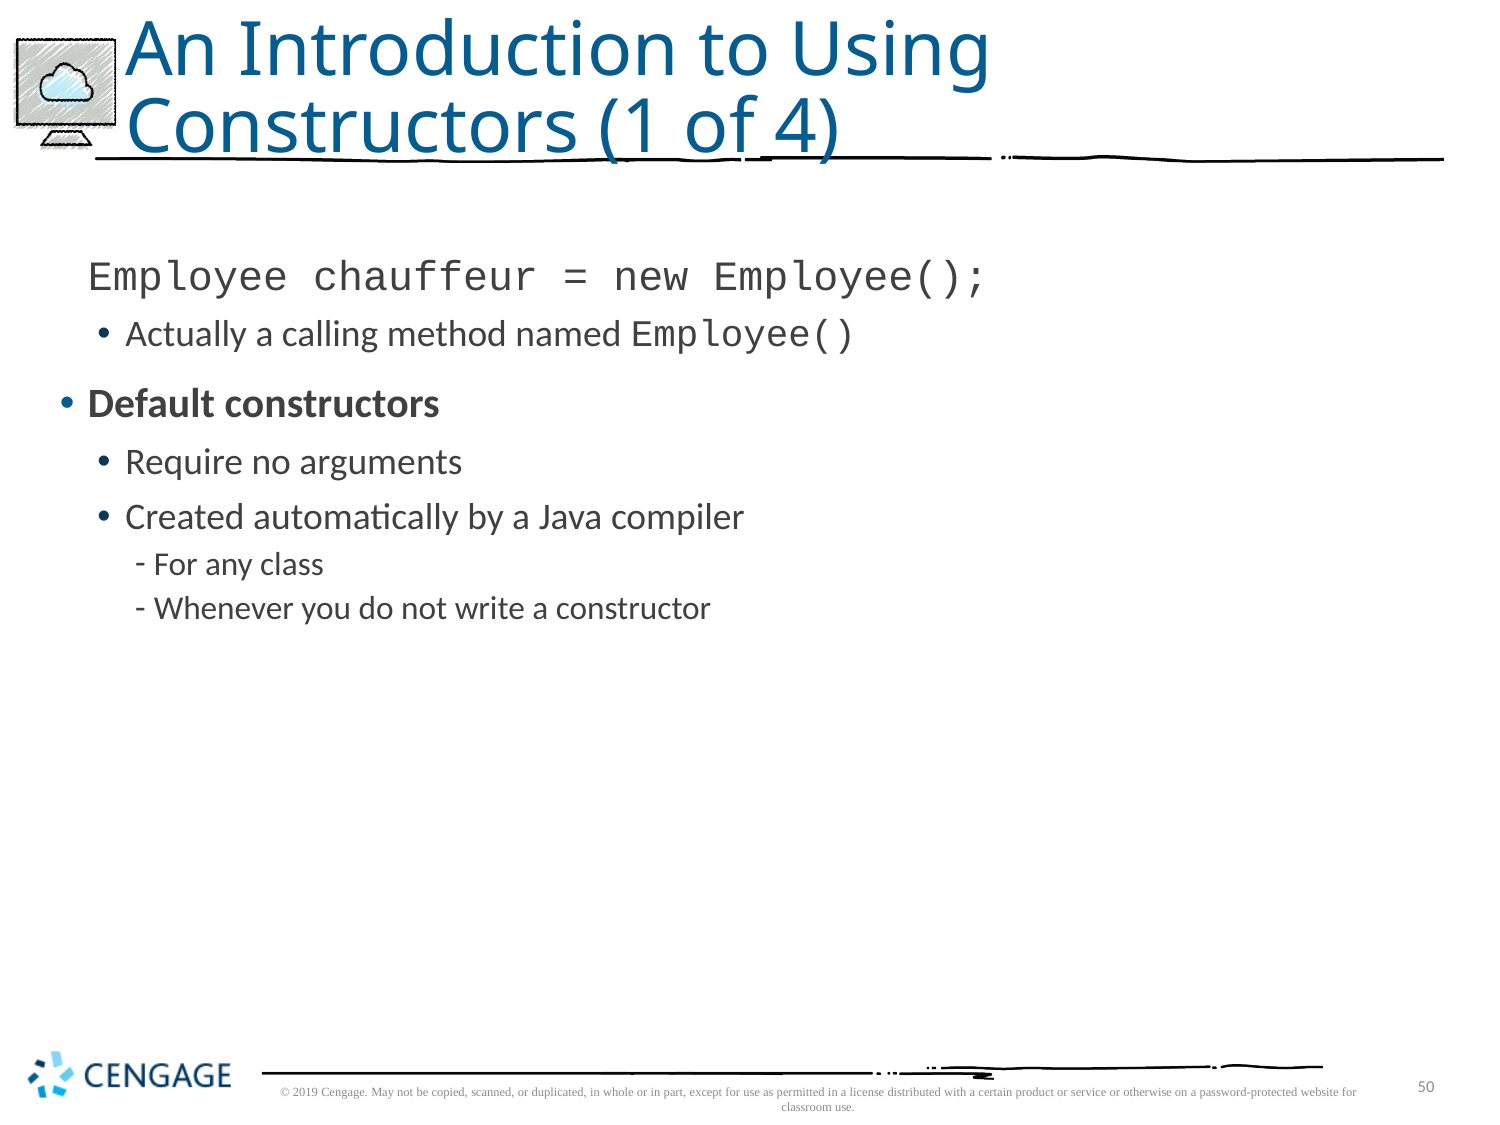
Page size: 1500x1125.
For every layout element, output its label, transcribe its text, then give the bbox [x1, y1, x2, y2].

footer © 2019 Cengage. May not be copied, scanned, or duplicated, in whole or in part, except for use as permitted in a license distributed with a certain product or service or otherwise on a password-protected website for classroom use. [261, 1079, 1375, 1120]
picture [261, 1064, 1323, 1079]
title An Introduction to Using Constructors (1 of 4) [125, 66, 1442, 116]
picture [95, 155, 1444, 163]
picture [12, 36, 117, 151]
picture [7, 1037, 244, 1111]
list Employee chauffeur = new Employee(); Actually a calling method named Employee() Default constructors Require no arguments Created automatically by a Java compiler For any class Whenever you do not write a constructor [59, 252, 1441, 750]
